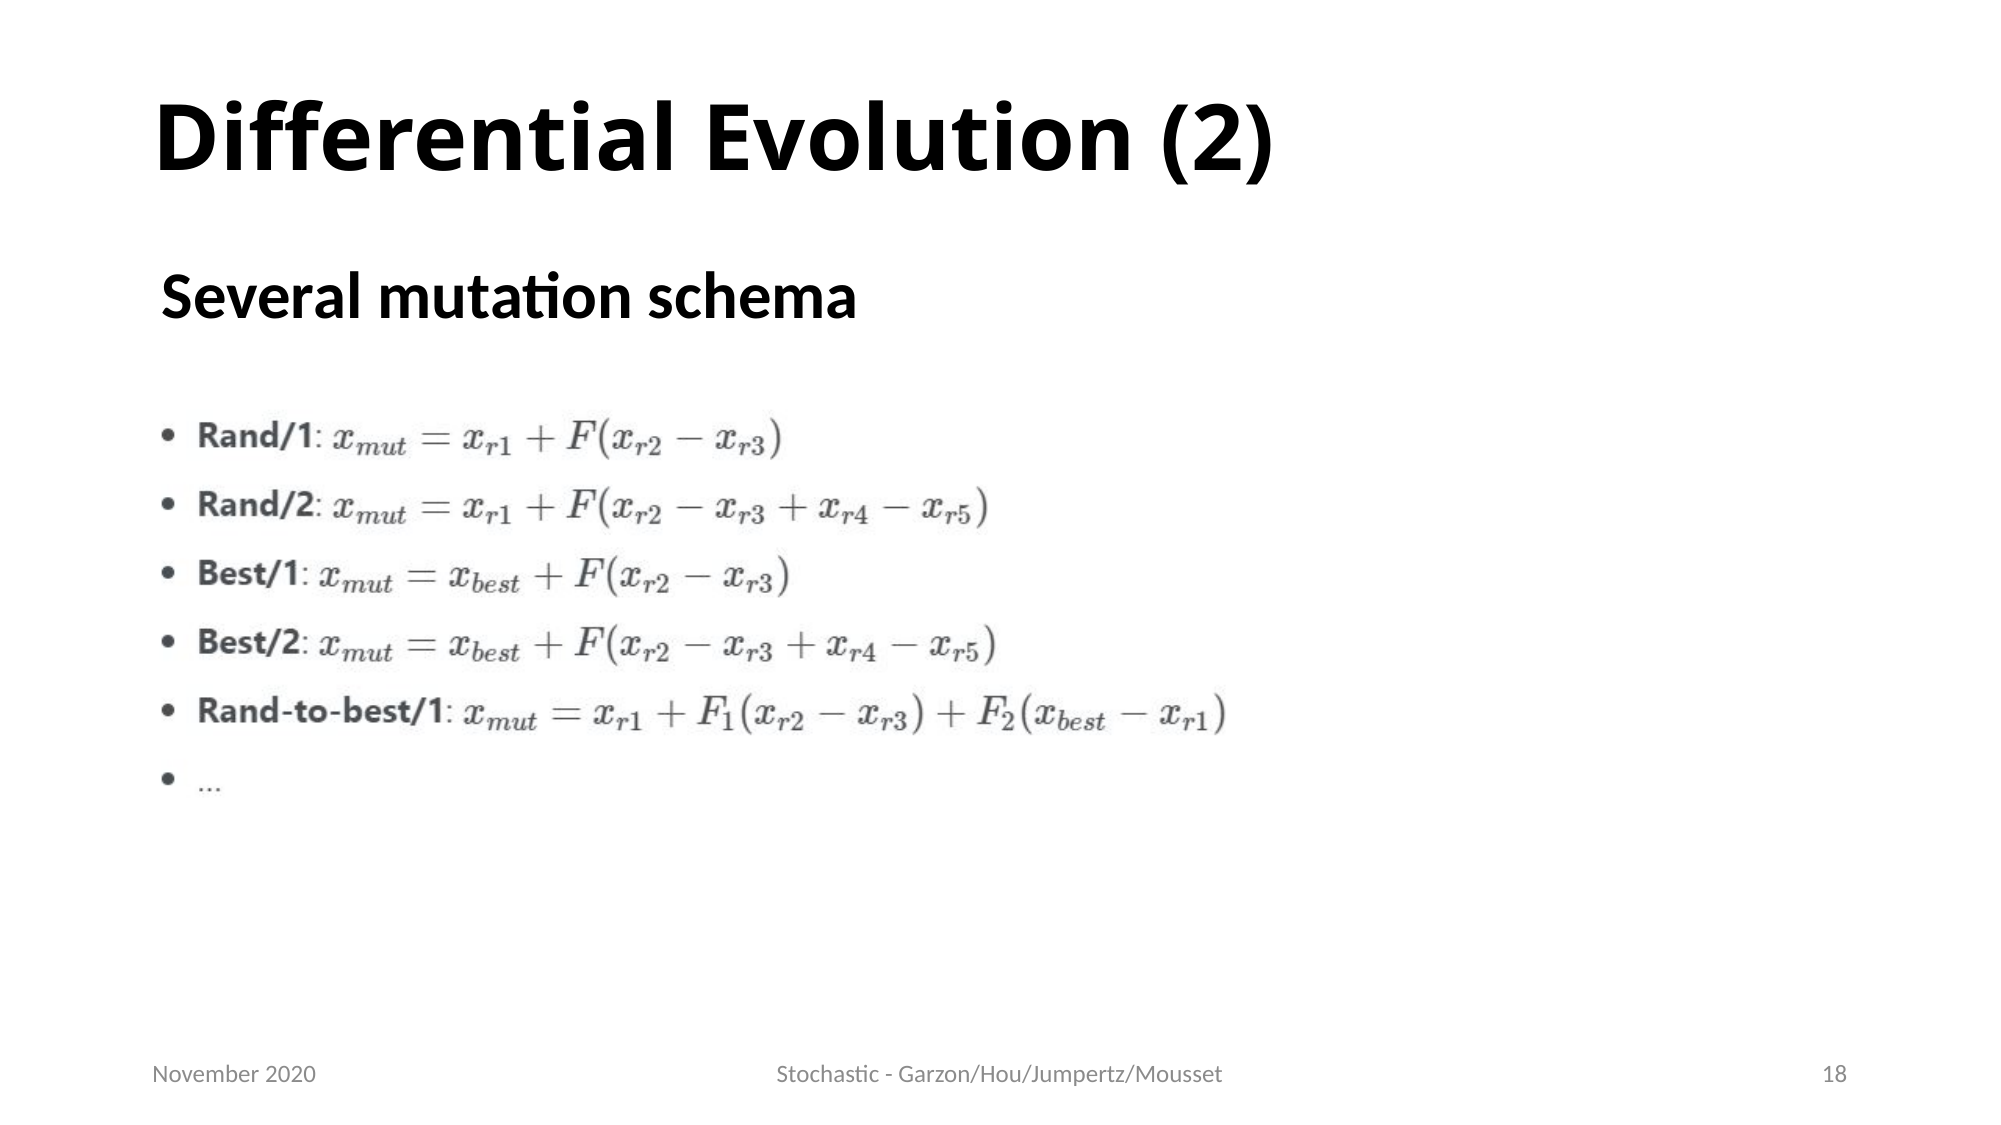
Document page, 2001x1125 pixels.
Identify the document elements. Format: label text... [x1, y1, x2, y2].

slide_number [137, 1042, 588, 1103]
picture [137, 385, 1257, 815]
text_box Several mutation schema [146, 244, 875, 340]
title Differential Evolution (2) [137, 31, 1863, 250]
footer Stochastic - Garzon/Hou/Jumpertz/Mousset [662, 1042, 1338, 1103]
slide_number 18 [1412, 1042, 1863, 1103]
